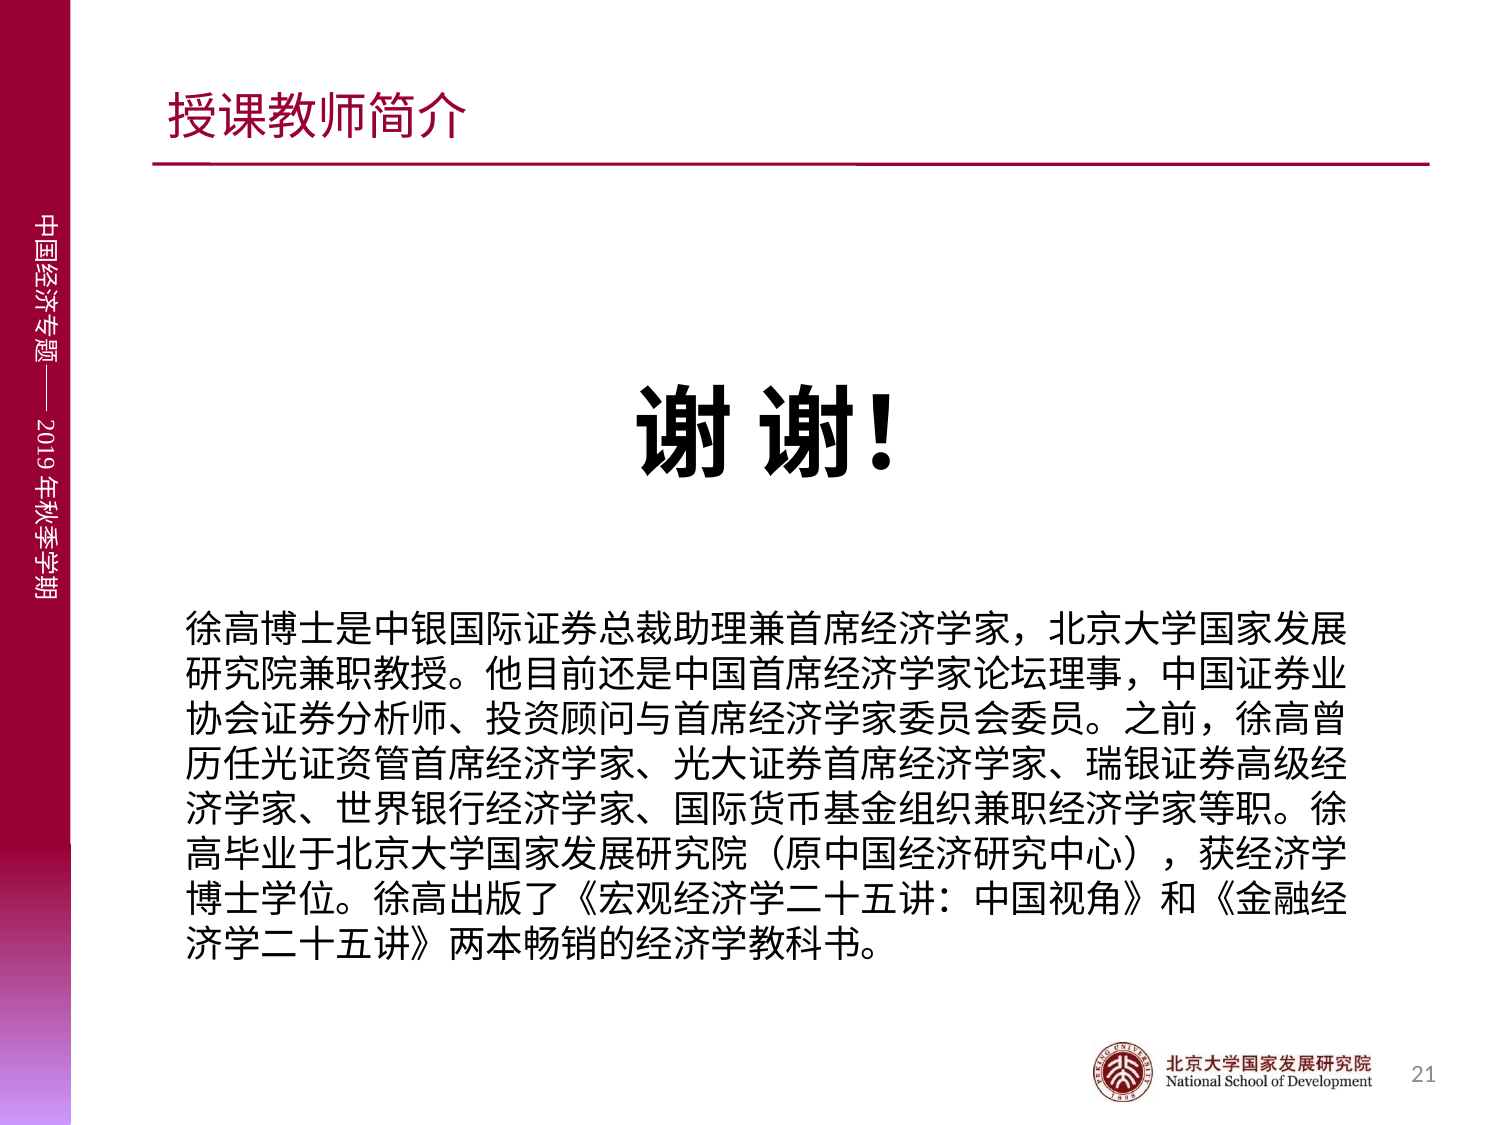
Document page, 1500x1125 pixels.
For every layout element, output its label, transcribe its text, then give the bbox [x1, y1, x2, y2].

picture [1093, 1042, 1101, 1102]
title 授课教师简介 [152, 0, 1426, 153]
slide_number 21 [1101, 1042, 1452, 1103]
text_box 谢 谢！ [549, 361, 1042, 497]
text_box 徐高博士是中银国际证券总裁助理兼首席经济学家，北京大学国家发展研究院兼职教授。他目前还是中国首席经济学家论坛理事，中国证券业协会证券分析师、投资顾问与首席经济学家委员会委员。之前，徐高曾历任光证资管首席经济学家、光大证券首席经济学家、瑞银证券高级经济学家、世界银行经济学家、国际货币基金组织兼职经济学家等职。徐高毕业于北京大学国家发展研究院（原中国经济研究中心），获经济学博士学位。徐高出版了《宏观经济学二十五讲：中国视角》和《金融经济学二十五讲》两本畅销的经济学教科书。 [171, 597, 1388, 973]
